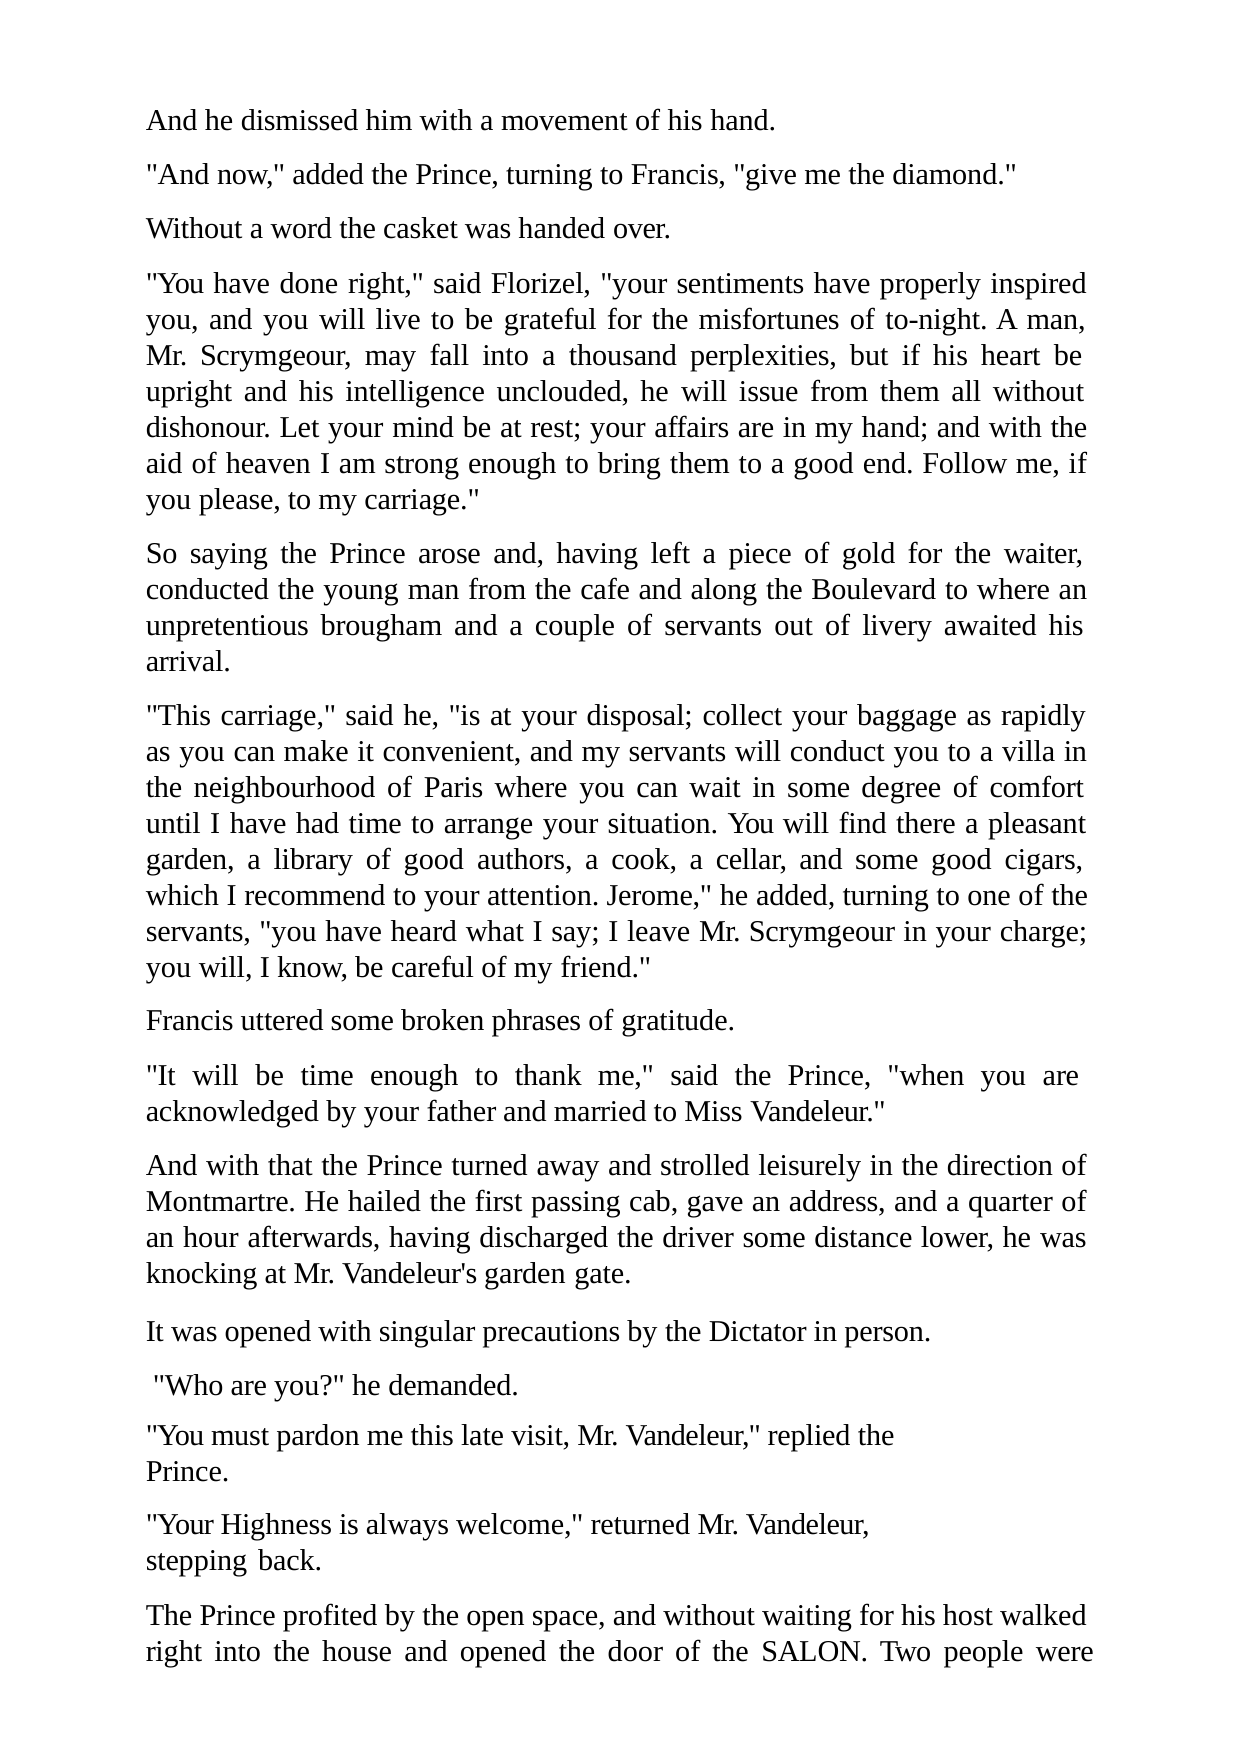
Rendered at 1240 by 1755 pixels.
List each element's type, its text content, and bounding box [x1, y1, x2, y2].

text_box And he dismissed him with a movement of his hand. "And now," added the Prince, turning to Francis, "give me the diamond." Without a word the casket was handed over. "You have done right," said Florizel, "your sentiments have properly inspired you, and you will live to be grateful for the misfortunes of to-night. A man, Mr. Scrymgeour, may fall into a thousand perplexities, but if his heart be upright and his intelligence unclouded, he will issue from them all without dishonour. Let your mind be at rest; your affairs are in my hand; and with the aid of heaven I am strong enough to bring them to a good end. Follow me, if you please, to my carriage." So saying the Prince arose and, having left a piece of gold for the waiter, conducted the young man from the cafe and along the Boulevard to where an unpretentious brougham and a couple of servants out of livery awaited his arrival. "This carriage," said he, "is at your disposal; collect your baggage as rapidly as you can make it convenient, and my servants will conduct you to a villa in the neighbourhood of Paris where you can wait in some degree of comfort until I have had time to arrange your situation. You will find there a pleasant garden, a library of good authors, a cook, a cellar, and some good cigars, which I recommend to your attention. Jerome," he added, turning to one of the servants, "you have heard what I say; I leave Mr. Scrymgeour in your charge; you will, I know, be careful of my friend." Francis uttered some broken phrases of gratitude. "It will be time enough to thank me," said the Prince, "when you are acknowledged by your father and married to Miss Vandeleur." And with that the Prince turned away and strolled leisurely in the direction of Montmartre. He hailed the first passing cab, gave an address, and a quarter of an hour afterwards, having discharged the driver some distance lower, he was knocking at Mr. Vandeleur's garden gate. It was opened with singular precautions by the Dictator in person. "Who are you?" he demanded. "You must pardon me this late visit, Mr. Vandeleur," replied the Prince. "Your Highness is always welcome," returned Mr. Vandeleur, stepping back. The Prince profited by the open space, and without waiting for his host walked right into the house and opened the door of the SALON. Two people were [143, 80, 1097, 1668]
